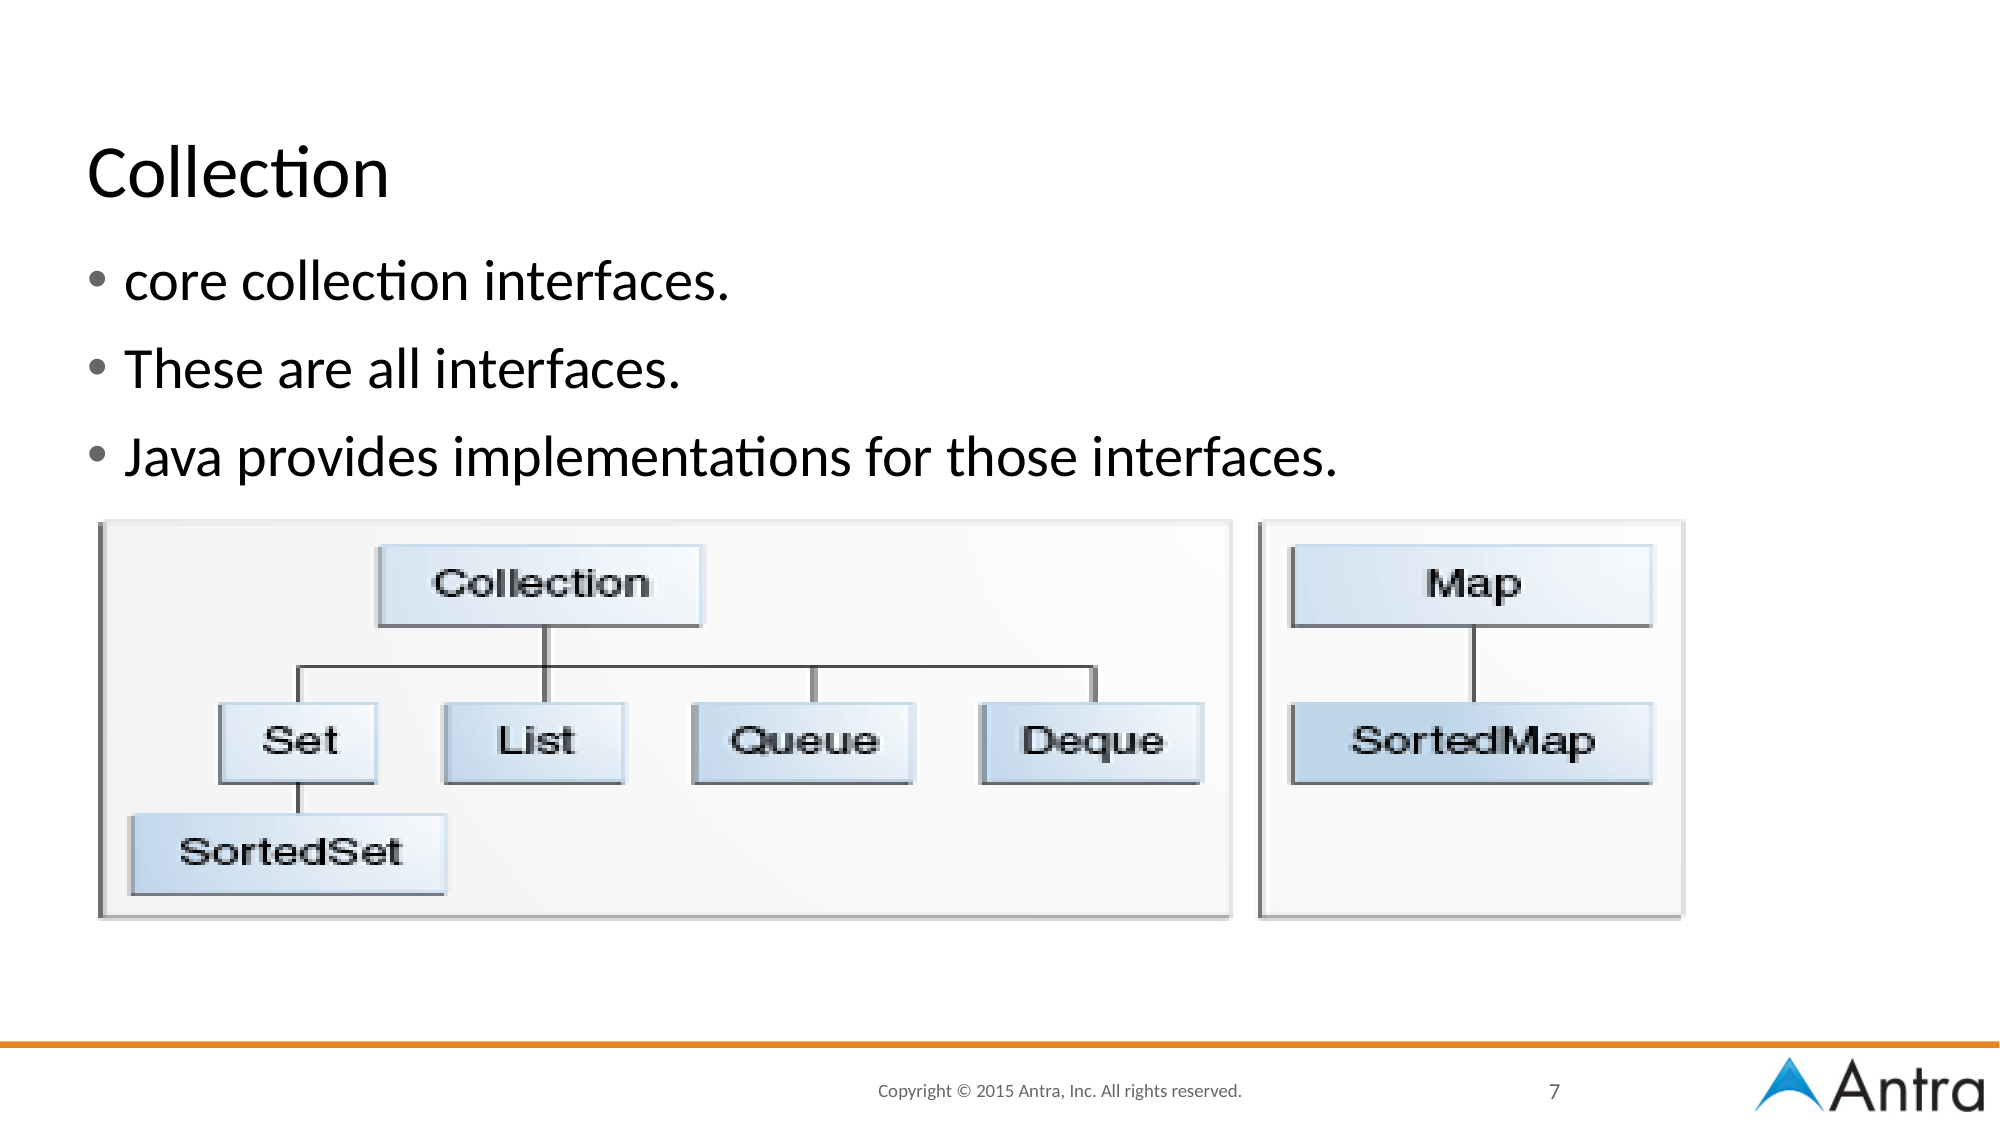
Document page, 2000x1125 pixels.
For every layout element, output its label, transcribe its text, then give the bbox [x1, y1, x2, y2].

picture [66, 489, 1719, 940]
slide_number 7 [1498, 1075, 1561, 1106]
list core collection interfaces. These are all interfaces. Java provides implementations for those interfaces. [87, 249, 1913, 975]
picture [1744, 1048, 1994, 1122]
title Collection [87, 66, 1913, 213]
